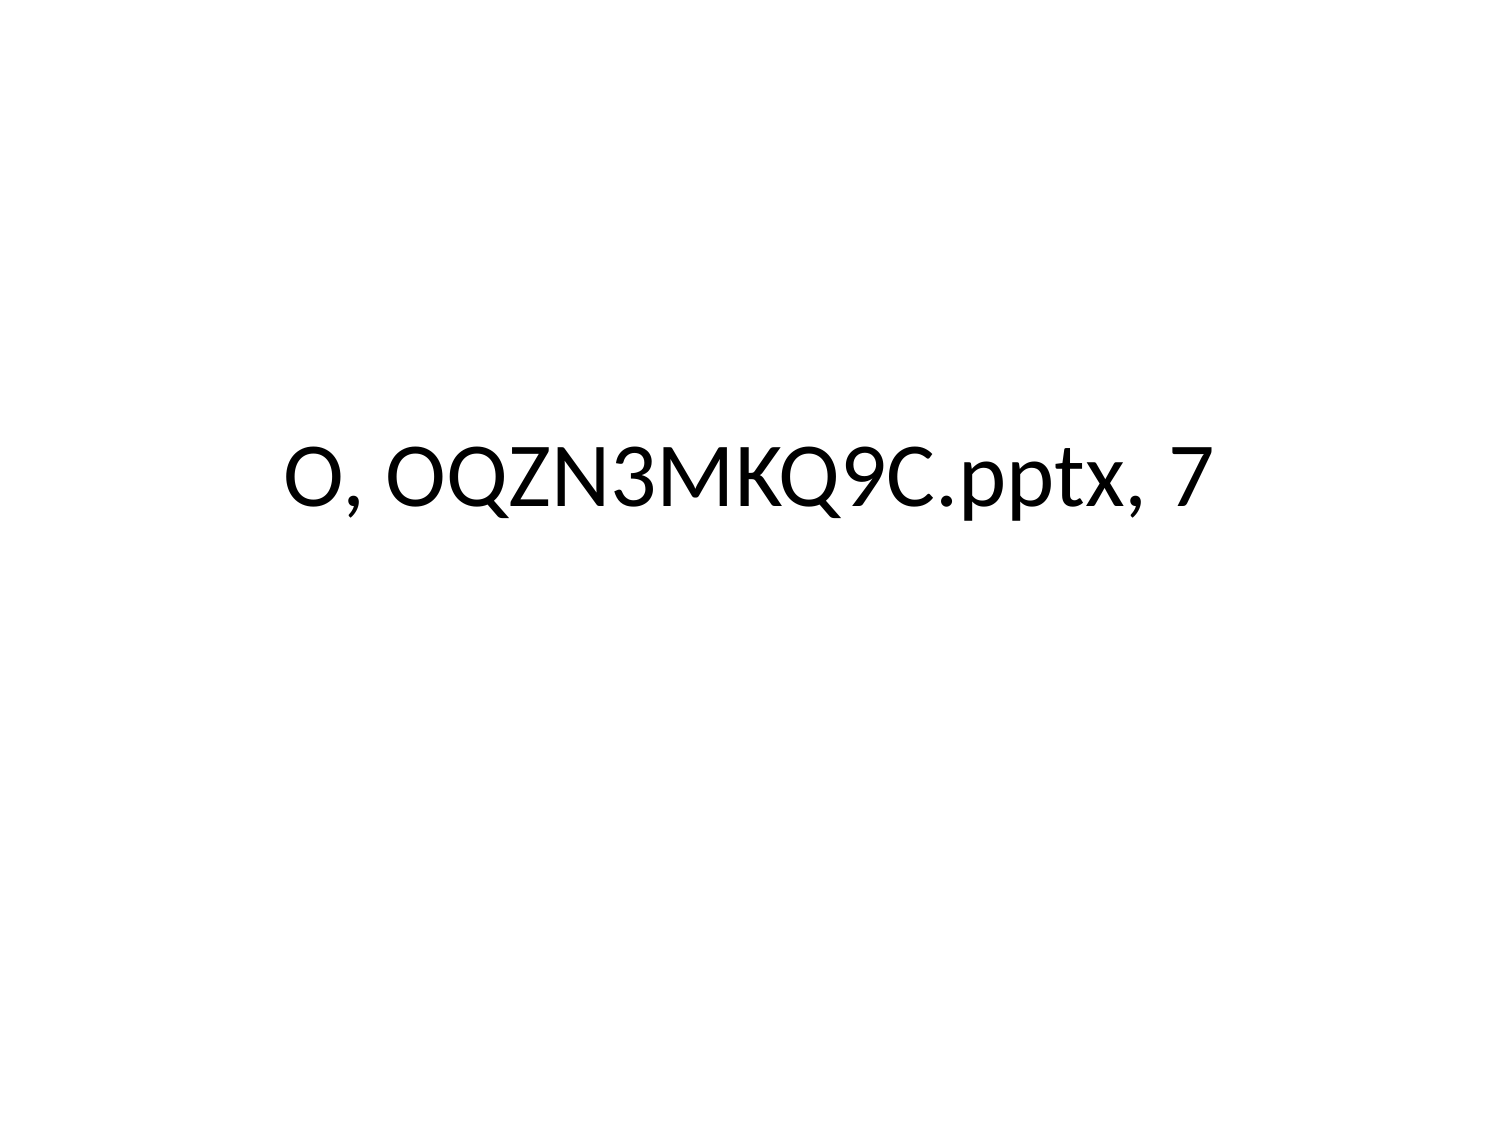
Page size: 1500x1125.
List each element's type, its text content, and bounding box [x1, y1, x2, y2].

title O, OQZN3MKQ9C.pptx, 7 [112, 349, 1388, 591]
